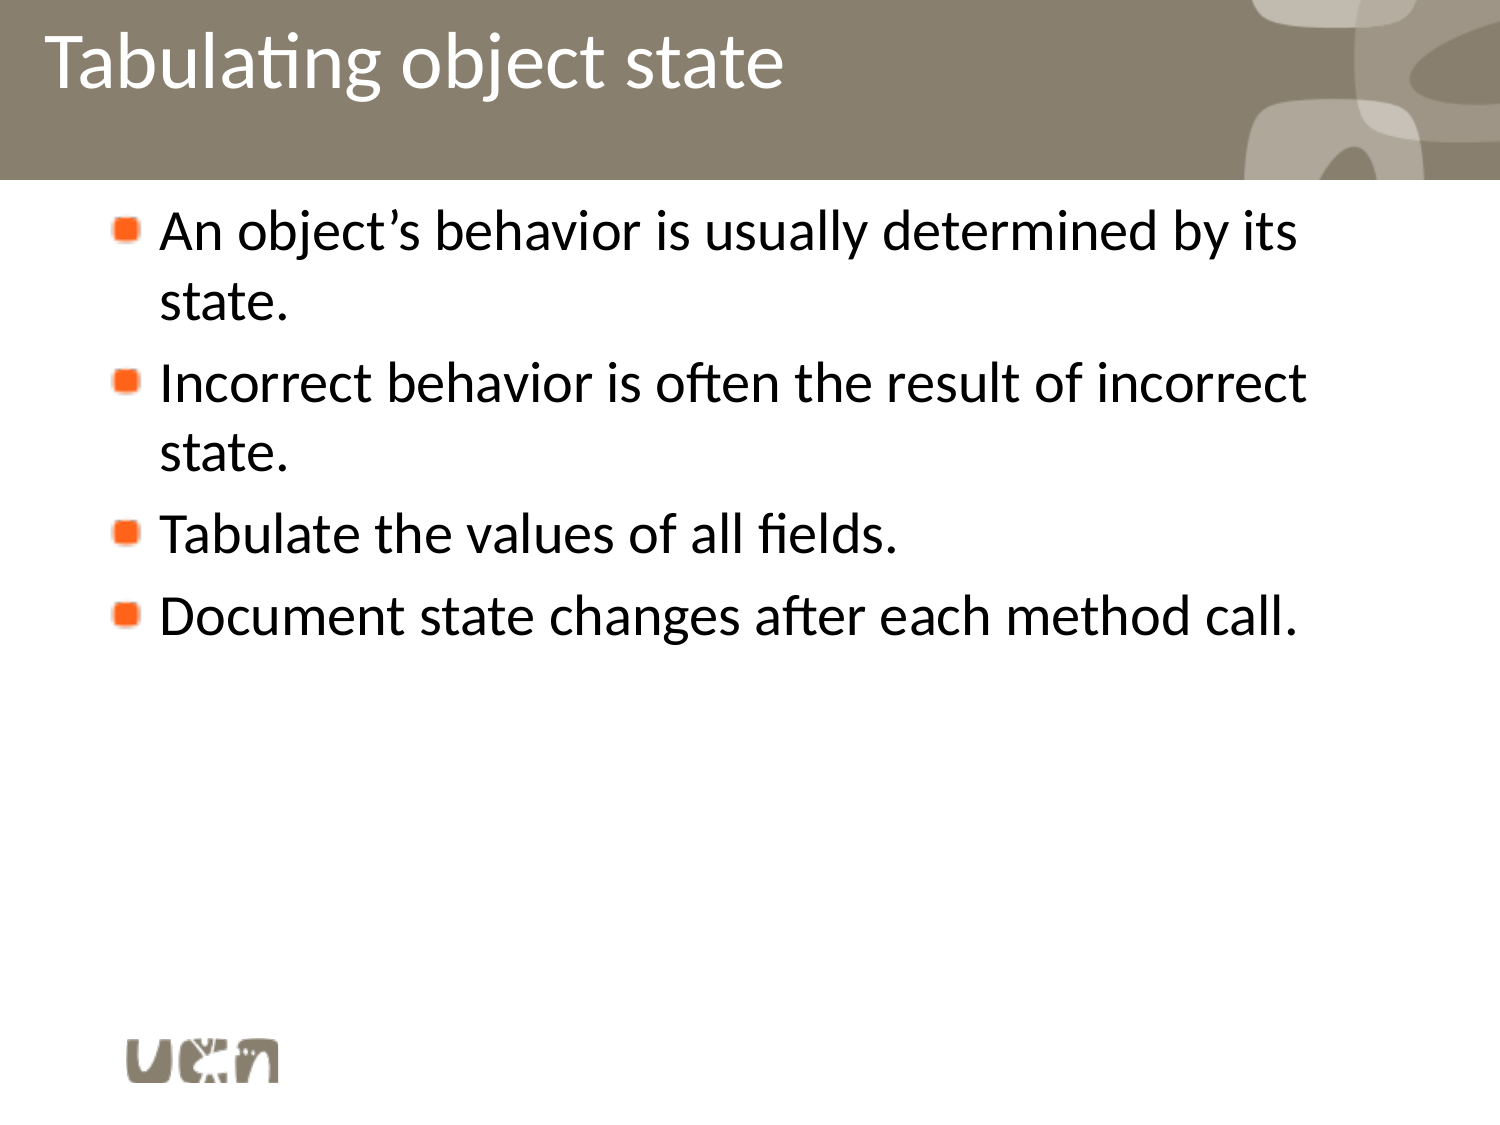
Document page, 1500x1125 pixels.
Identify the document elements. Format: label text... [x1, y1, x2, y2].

list An object’s behavior is usually determined by its state. Incorrect behavior is often the result of incorrect state. Tabulate the values of all fields. Document state changes after each method call. [88, 184, 1364, 860]
title Tabulating object state [29, 0, 1305, 113]
